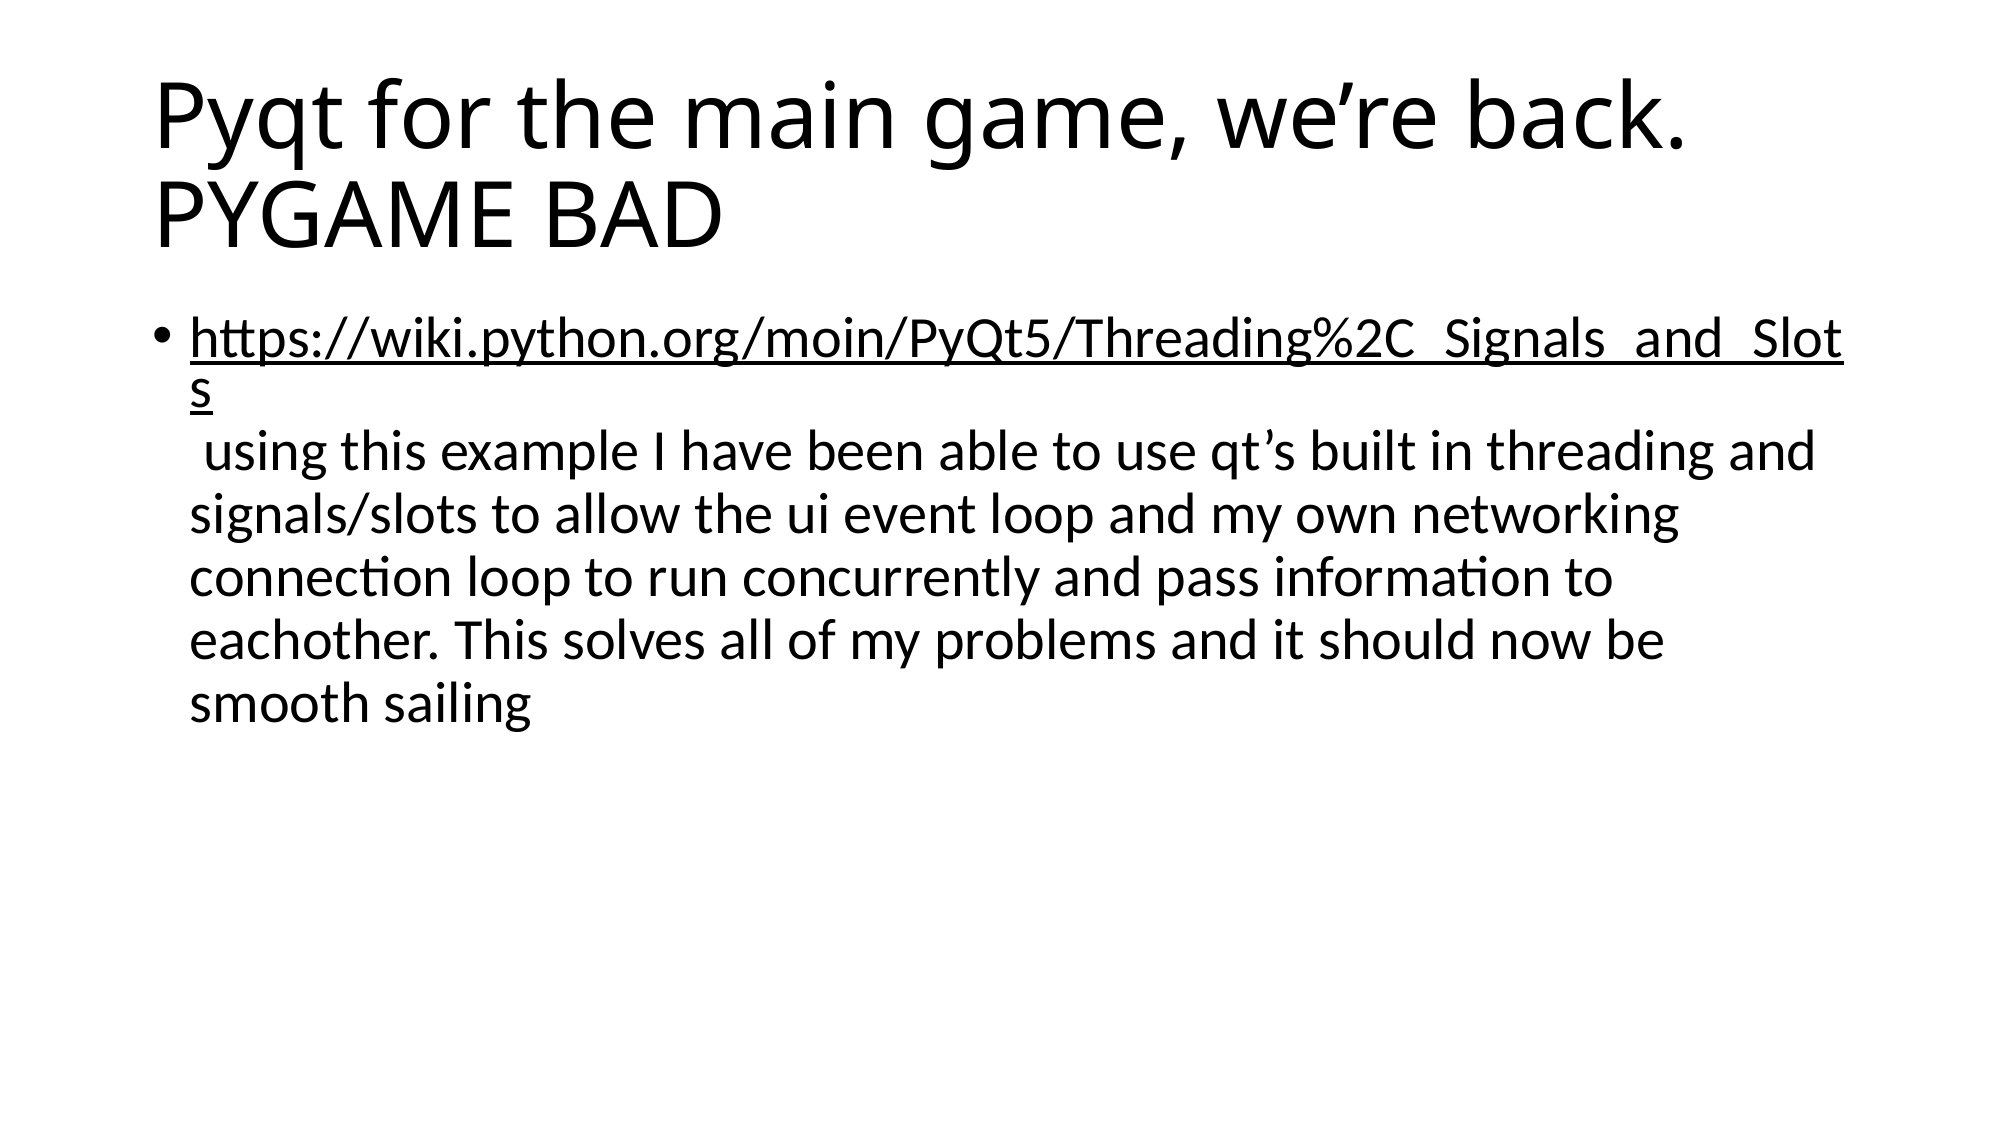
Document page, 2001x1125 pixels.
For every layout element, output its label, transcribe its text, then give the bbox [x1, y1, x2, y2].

title Pyqt for the main game, we’re back. PYGAME BAD [137, 59, 1863, 278]
list https://wiki.python.org/moin/PyQt5/Threading%2C_Signals_and_Slots using this example I have been able to use qt’s built in threading and signals/slots to allow the ui event loop and my own networking connection loop to run concurrently and pass information to eachother. This solves all of my problems and it should now be smooth sailing [137, 299, 1863, 1014]
